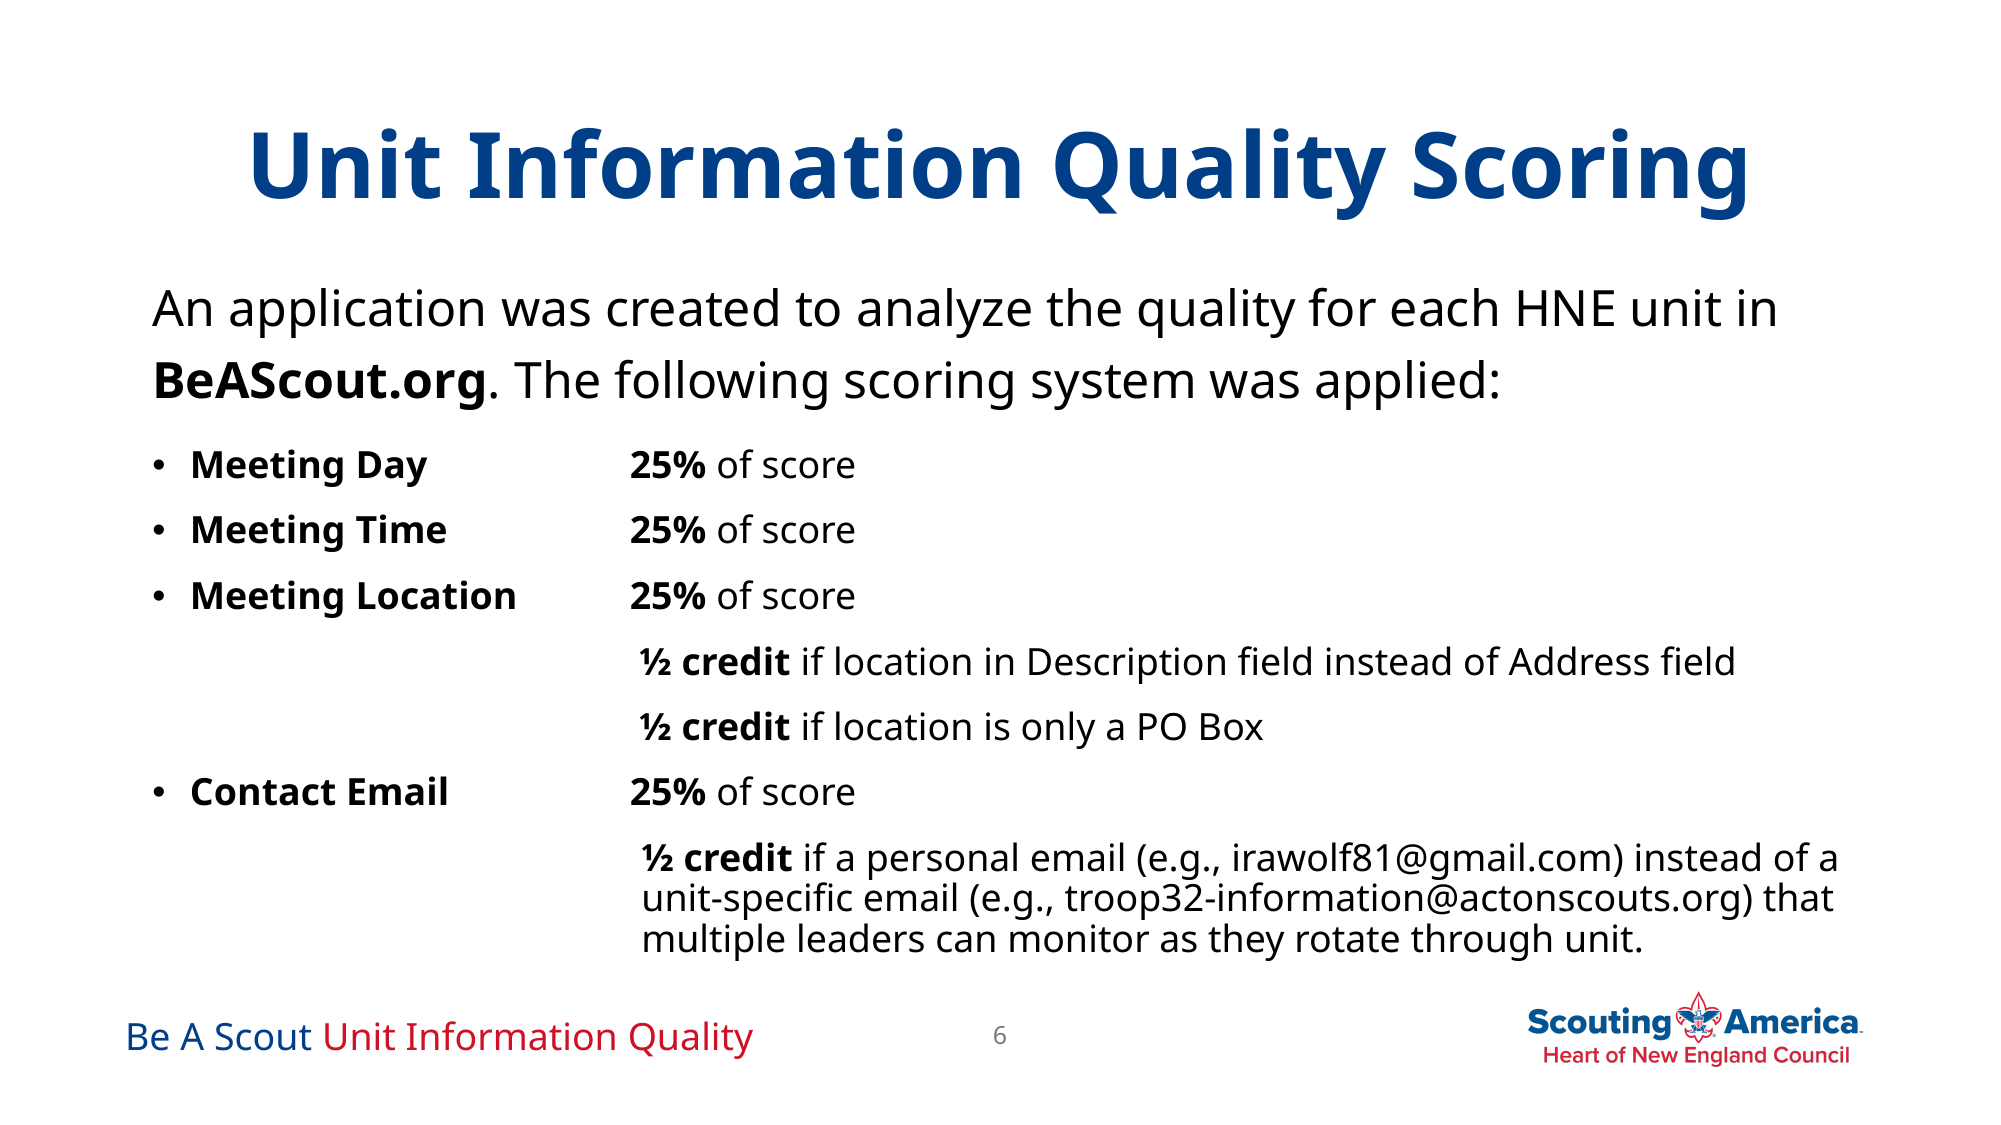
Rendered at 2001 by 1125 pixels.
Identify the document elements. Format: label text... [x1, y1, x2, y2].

footer 6 [662, 1006, 1338, 1067]
title Unit Information Quality Scoring [137, 59, 1863, 257]
picture [1528, 990, 1863, 1067]
list An application was created to analyze the quality for each HNE unit in BeAScout.org. The following scoring system was applied: Meeting Day 25% of score Meeting Time 25% of score Meeting Location 25% of score ½ credit if location in Description field instead of Address field ½ credit if location is only a PO Box Contact Email 25% of score ½ credit if a personal email (e.g., irawolf81@gmail.com) instead of a unit-specific email (e.g., troop32-information@actonscouts.org) that multiple leaders can monitor as they rotate through unit. [137, 257, 1863, 992]
text_box Be A Scout Unit Information Quality [110, 1005, 769, 1066]
